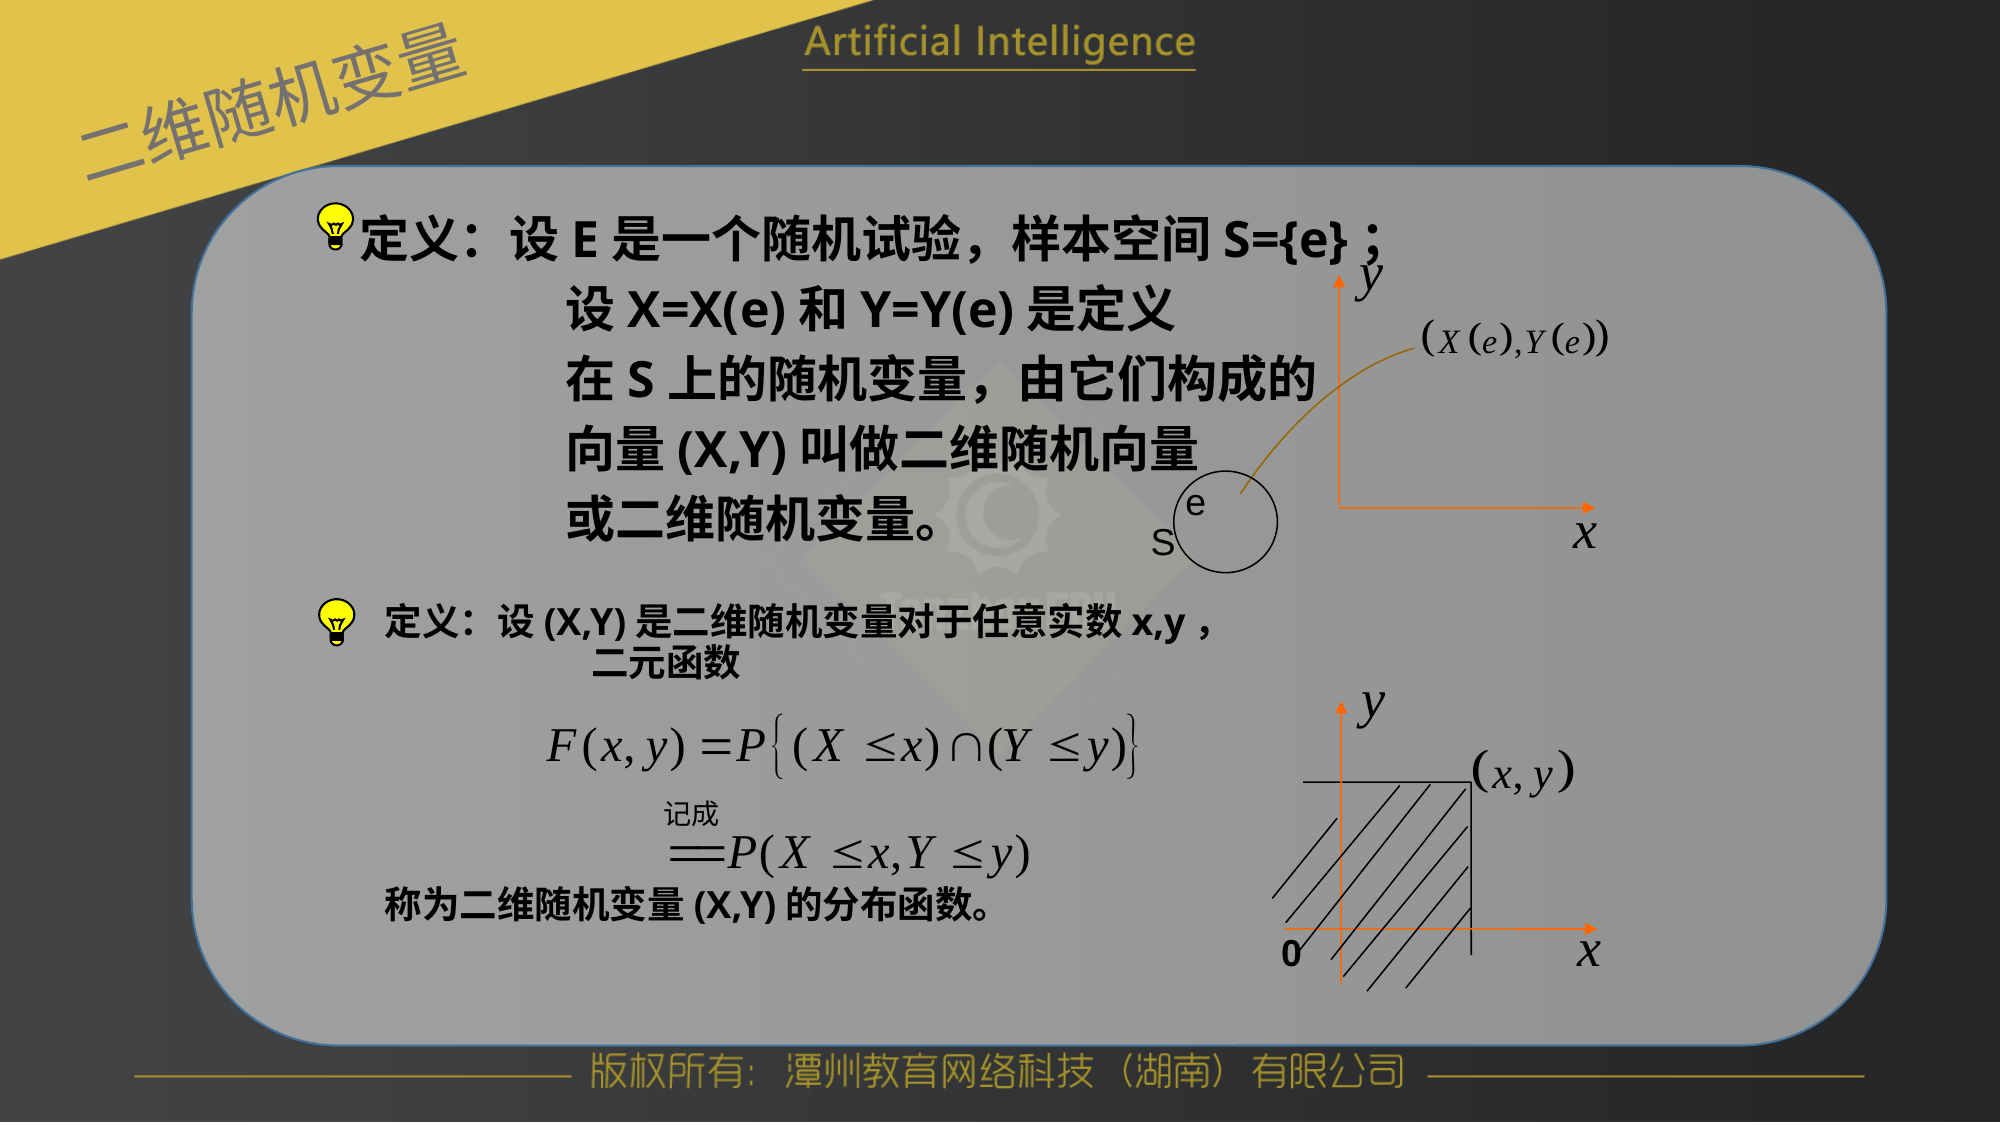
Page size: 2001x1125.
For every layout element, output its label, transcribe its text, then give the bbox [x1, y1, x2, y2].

text_box 定义：设(X,Y)是二维随机变量对于任意实数x,y， 二元函数 称为二维随机变量(X,Y)的分布函数。 [369, 595, 1670, 1045]
text_box 定义：设E是一个随机试验，样本空间S={e}； 设X=X(e)和Y=Y(e)是定义 在S上的随机变量，由它们构成的 向量(X,Y)叫做二维随机向量 或二维随机变量。 [344, 200, 1645, 593]
text_box [319, 599, 355, 646]
text_box [317, 203, 353, 250]
text_box 二维随机变量 [57, 0, 484, 206]
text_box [1272, 681, 1613, 992]
picture [0, 0, 2000, 1122]
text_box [1169, 254, 1612, 586]
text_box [537, 710, 1154, 889]
text_box [191, 166, 1887, 1046]
